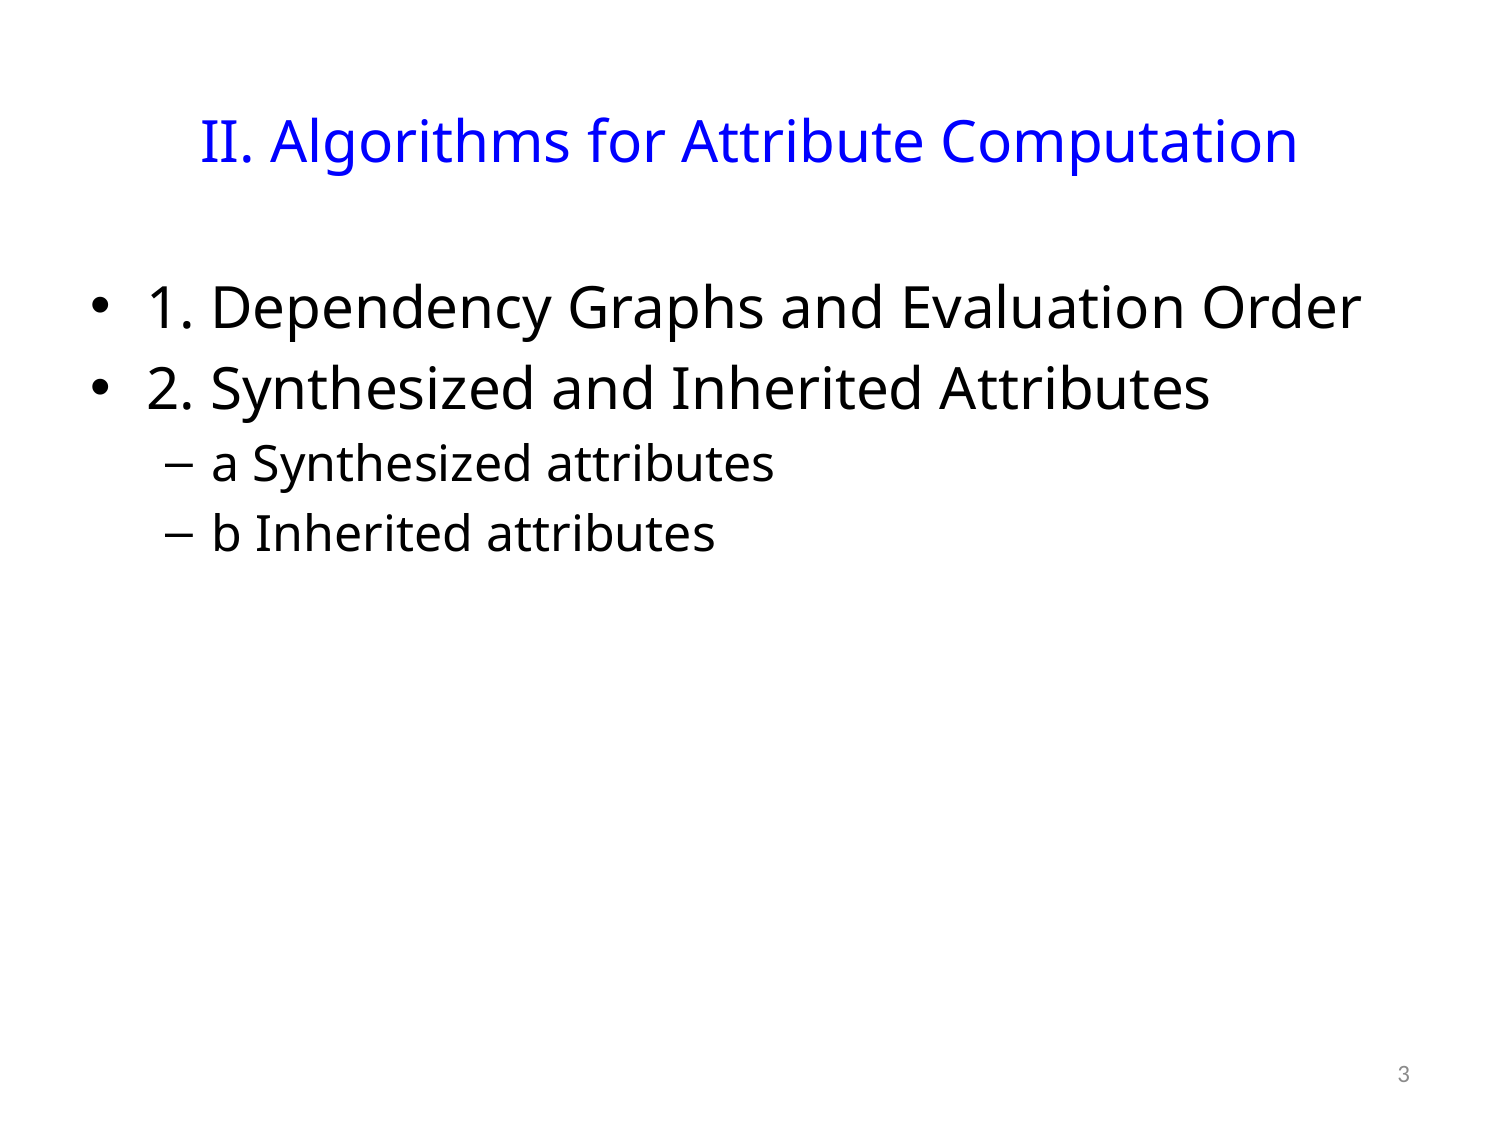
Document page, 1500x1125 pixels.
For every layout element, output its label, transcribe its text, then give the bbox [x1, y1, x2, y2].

list 1. Dependency Graphs and Evaluation Order 2. Synthesized and Inherited Attributes a Synthesized attributes b Inherited attributes [75, 262, 1425, 1005]
title II. Algorithms for Attribute Computation [75, 45, 1425, 233]
slide_number 3 [1074, 1042, 1425, 1103]
